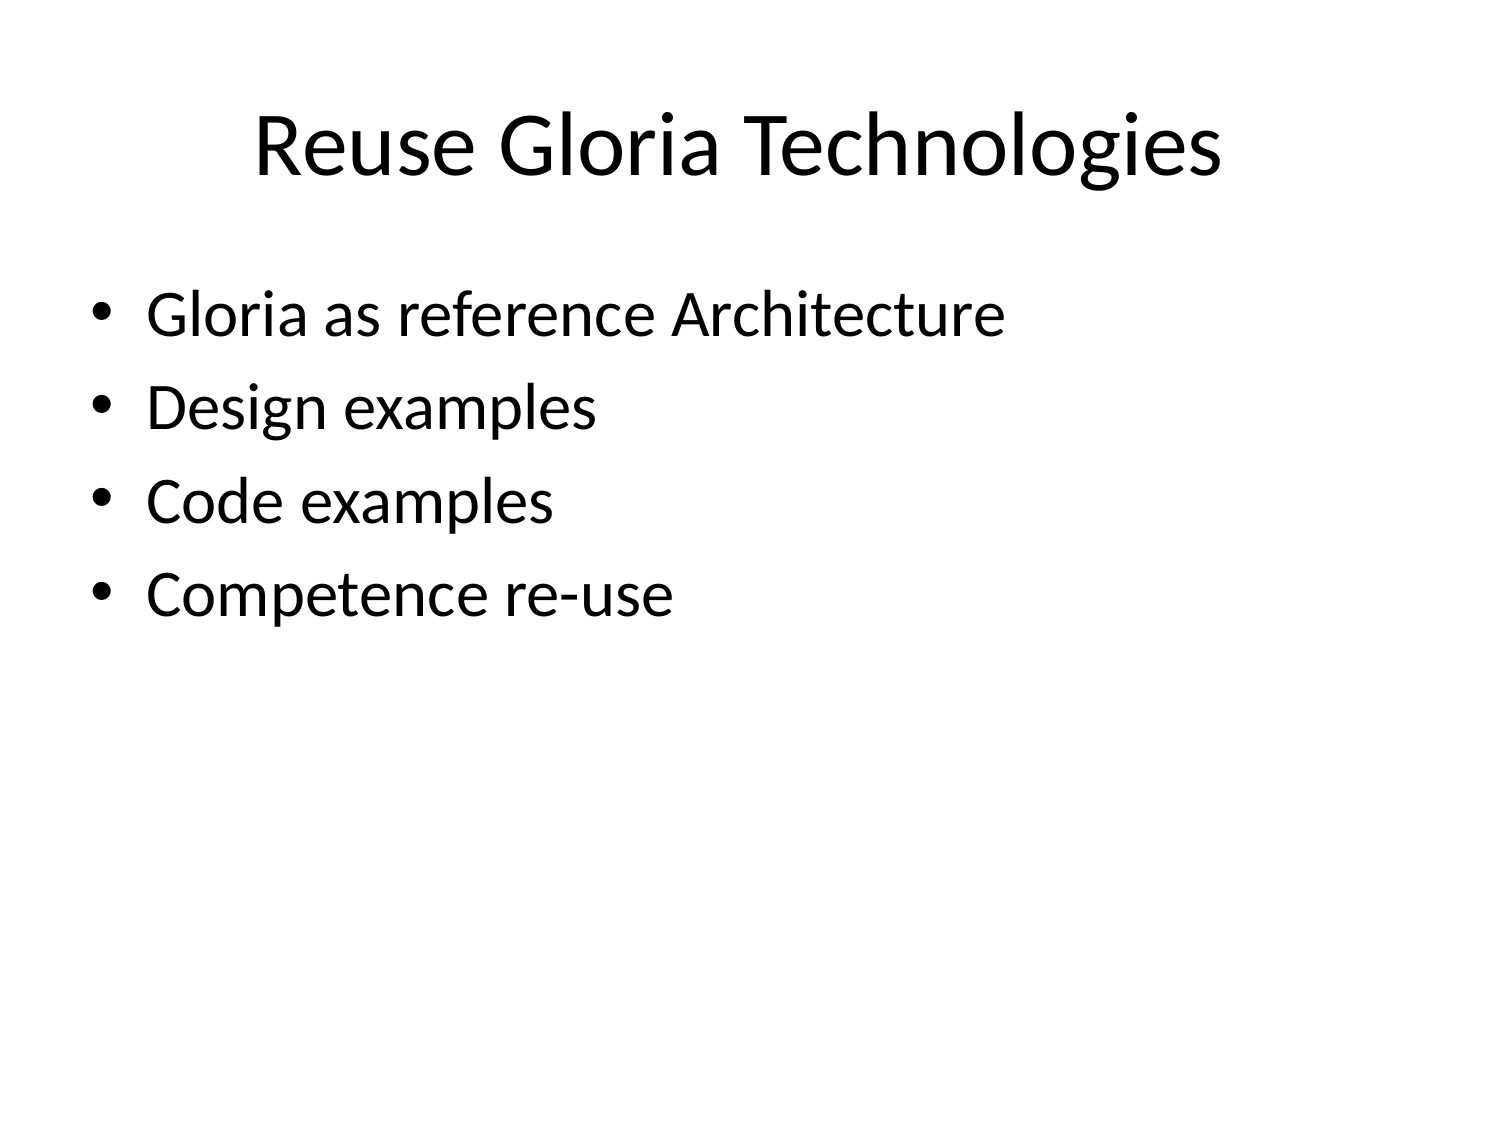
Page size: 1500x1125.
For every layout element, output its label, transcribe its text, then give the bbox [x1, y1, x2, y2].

title Reuse Gloria Technologies [75, 45, 1425, 233]
list Gloria as reference Architecture Design examples Code examples Competence re-use [75, 262, 1425, 1005]
